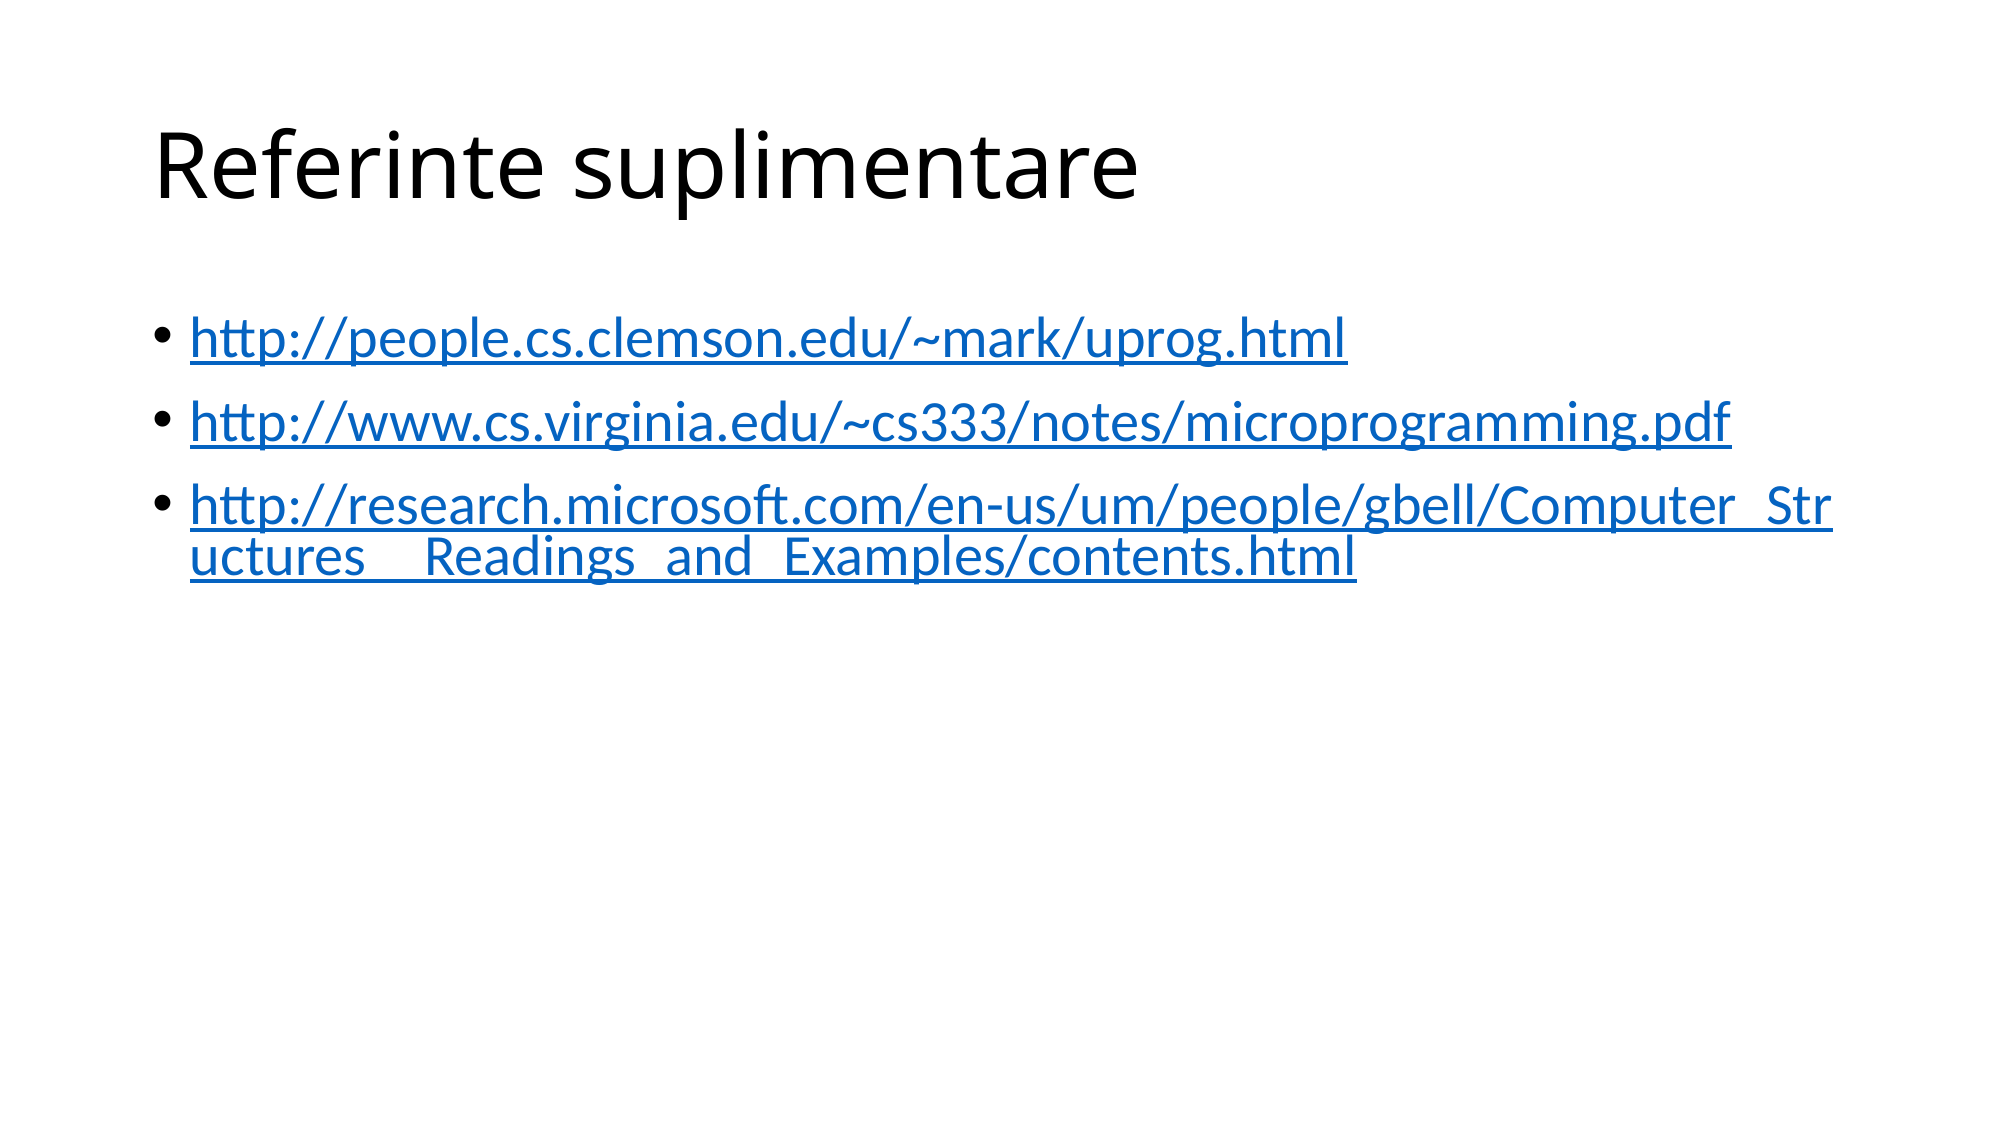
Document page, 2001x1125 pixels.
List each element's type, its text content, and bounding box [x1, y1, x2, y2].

list http://people.cs.clemson.edu/~mark/uprog.html http://www.cs.virginia.edu/~cs333/notes/microprogramming.pdf http://research.microsoft.com/en-us/um/people/gbell/Computer_Structures__Readings_and_Examples/contents.html [137, 299, 1863, 1014]
title Referinte suplimentare [137, 59, 1863, 278]
